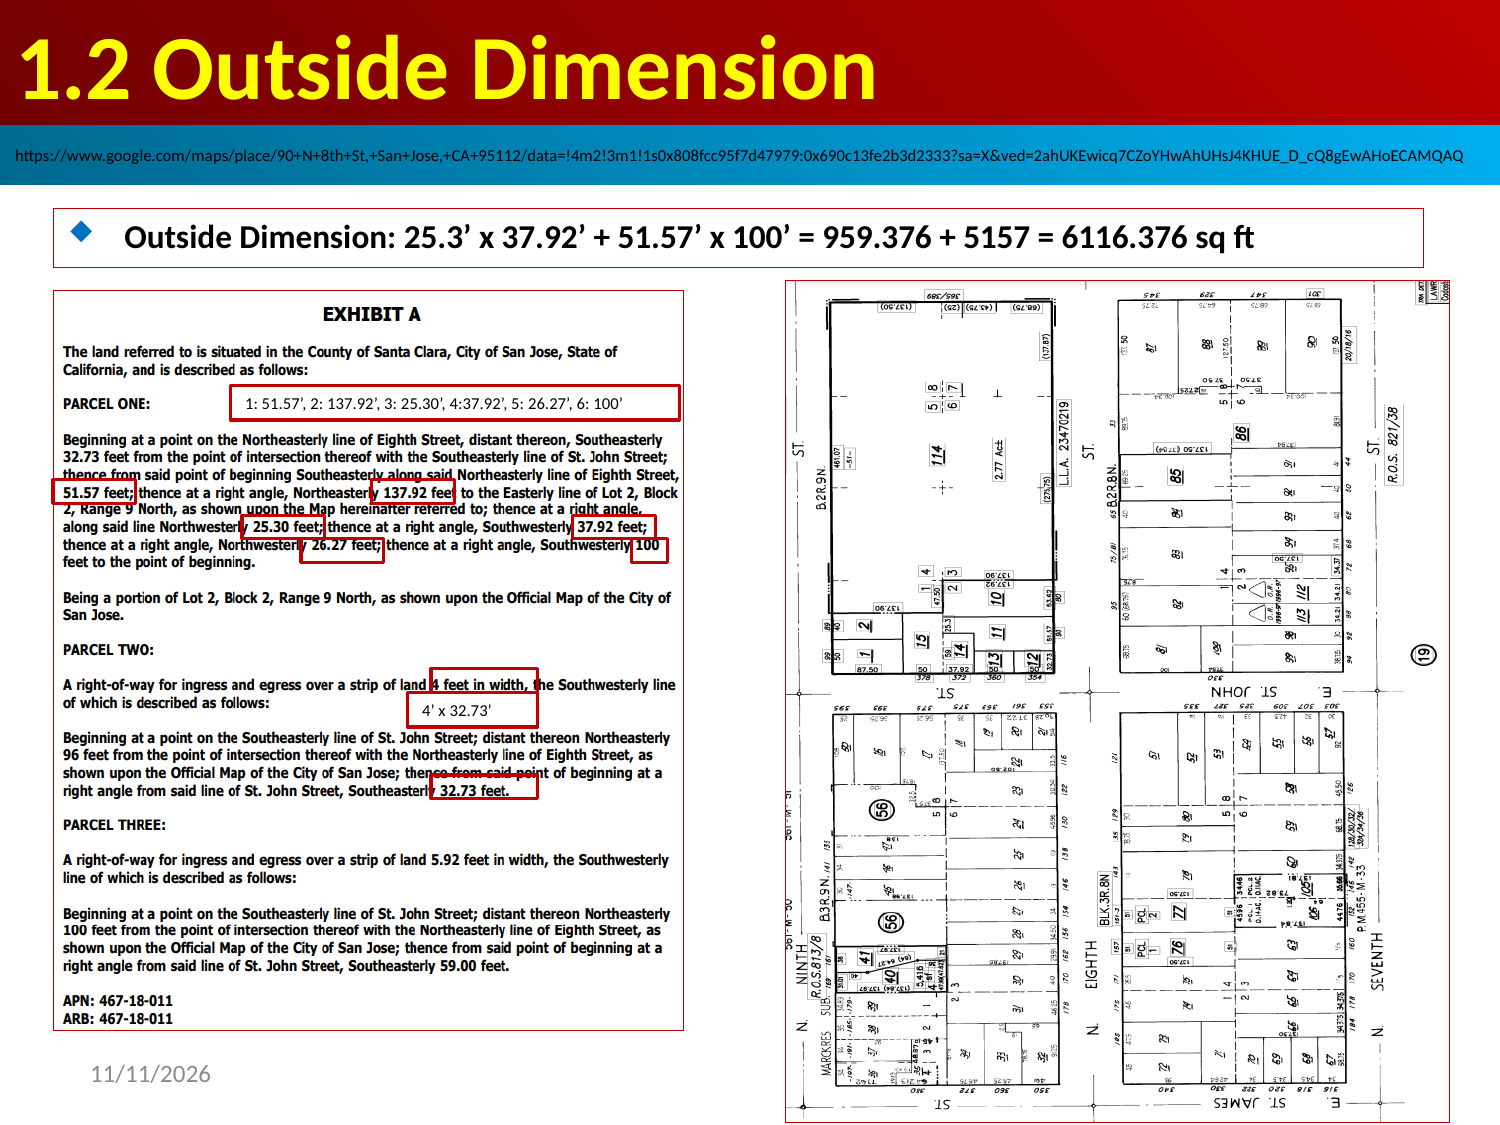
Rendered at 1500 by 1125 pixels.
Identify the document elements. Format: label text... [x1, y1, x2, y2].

picture [52, 290, 685, 1031]
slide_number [75, 1042, 425, 1103]
text_box https://www.google.com/maps/place/90+N+8th+St,+San+Jose,+CA+95112/data=!4m2!3m1!1s0x808fcc95f7d47979:0x690c13fe2b3d2333?sa=X&ved=2ahUKEwicq7CZoYHwAhUHsJ4KHUE_D_cQ8gEwAHoECAMQAQ [0, 125, 1500, 185]
picture [785, 280, 1450, 1123]
subtitle Outside Dimension: 25.3’ x 37.92’ + 51.57’ x 100’ = 959.376 + 5157 = 6116.376 sq ft [53, 208, 1424, 268]
title 1.2 Outside Dimension [0, 0, 1500, 125]
